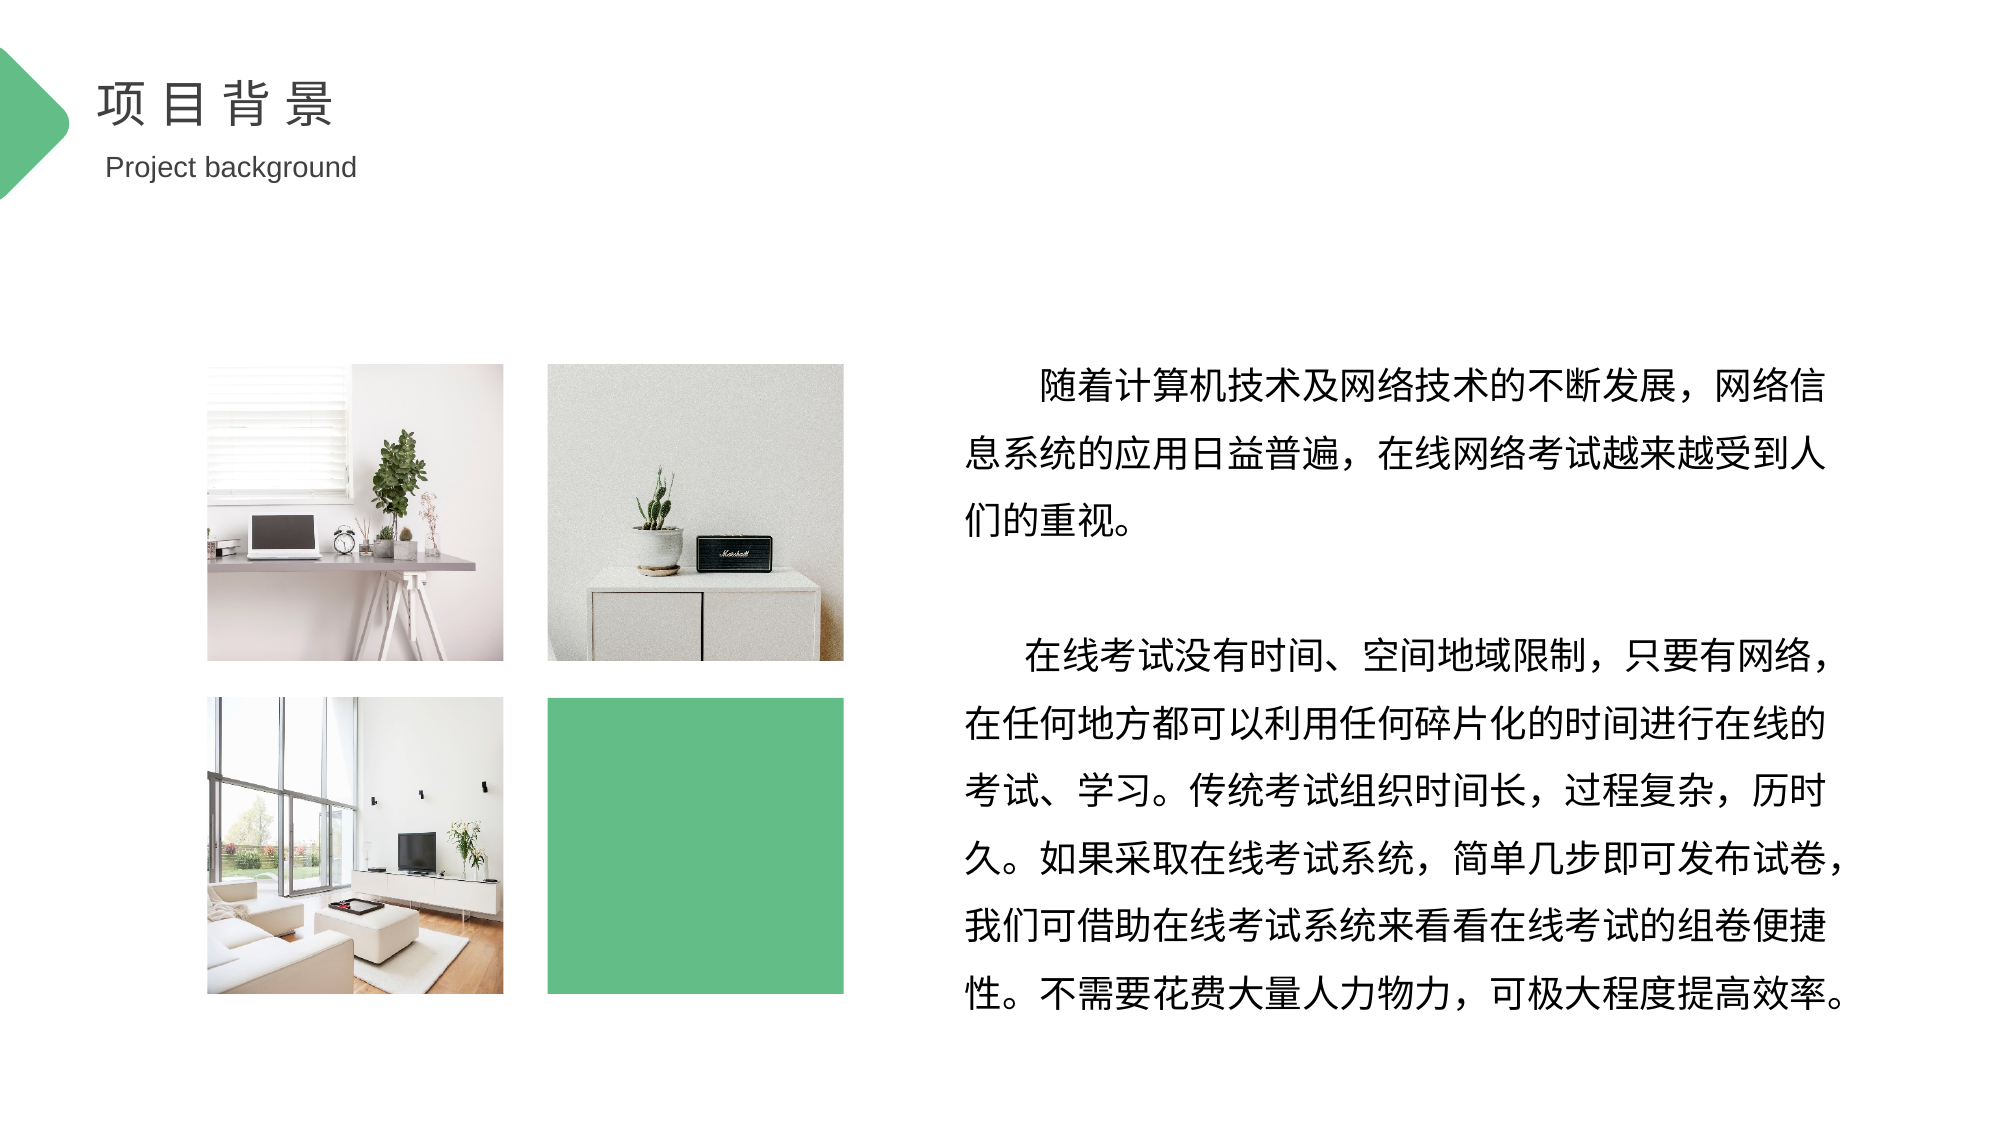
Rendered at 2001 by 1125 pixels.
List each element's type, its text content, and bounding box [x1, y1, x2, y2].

text_box [206, 697, 504, 995]
text_box 随着计算机技术及网络技术的不断发展，网络信息系统的应用日益普遍，在线网络考试越来越受到人们的重视。 在线考试没有时间、空间地域限制，只要有网络，在任何地方都可以利用任何碎片化的时间进行在线的考试、学习。传统考试组织时间长，过程复杂，历时久。如果采取在线考试系统，简单几步即可发布试卷，我们可借助在线考试系统来看看在线考试的组卷便捷性。不需要花费大量人力物力，可极大程度提高效率。 [950, 332, 1852, 1023]
text_box 项目背景 [81, 64, 607, 140]
text_box Project background [90, 123, 540, 191]
text_box [547, 697, 845, 995]
text_box [206, 363, 504, 661]
text_box [0, 46, 71, 201]
text_box [547, 363, 845, 661]
